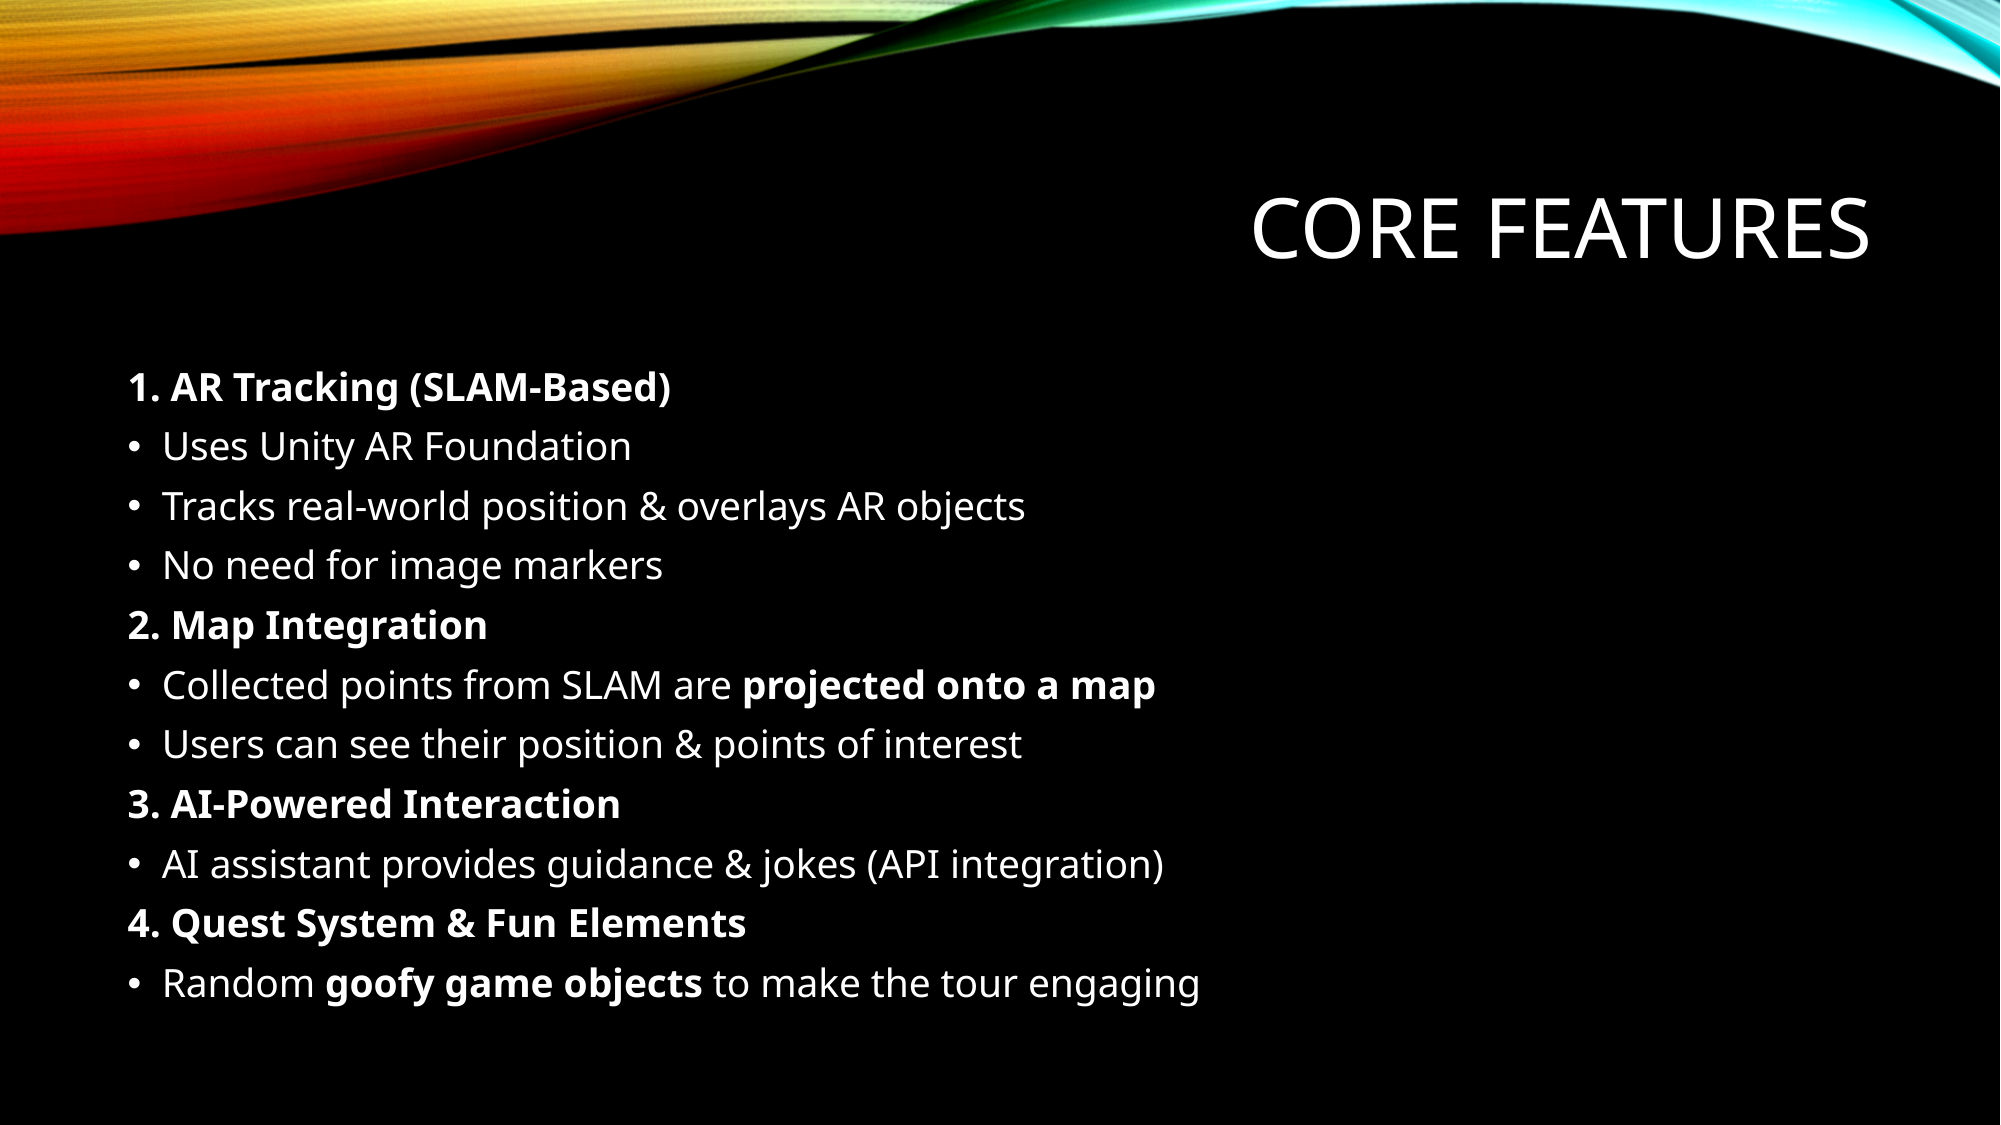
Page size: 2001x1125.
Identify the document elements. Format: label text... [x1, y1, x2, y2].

list 1. AR Tracking (SLAM-Based) Uses Unity AR Foundation Tracks real-world position & overlays AR objects No need for image markers 2. Map Integration Collected points from SLAM are projected onto a map Users can see their position & points of interest 3. AI-Powered Interaction AI assistant provides guidance & jokes (API integration) 4. Quest System & Fun Elements Random goofy game objects to make the tour engaging [112, 360, 1888, 1021]
picture [0, 0, 2000, 237]
title Core Features [474, 125, 1888, 338]
